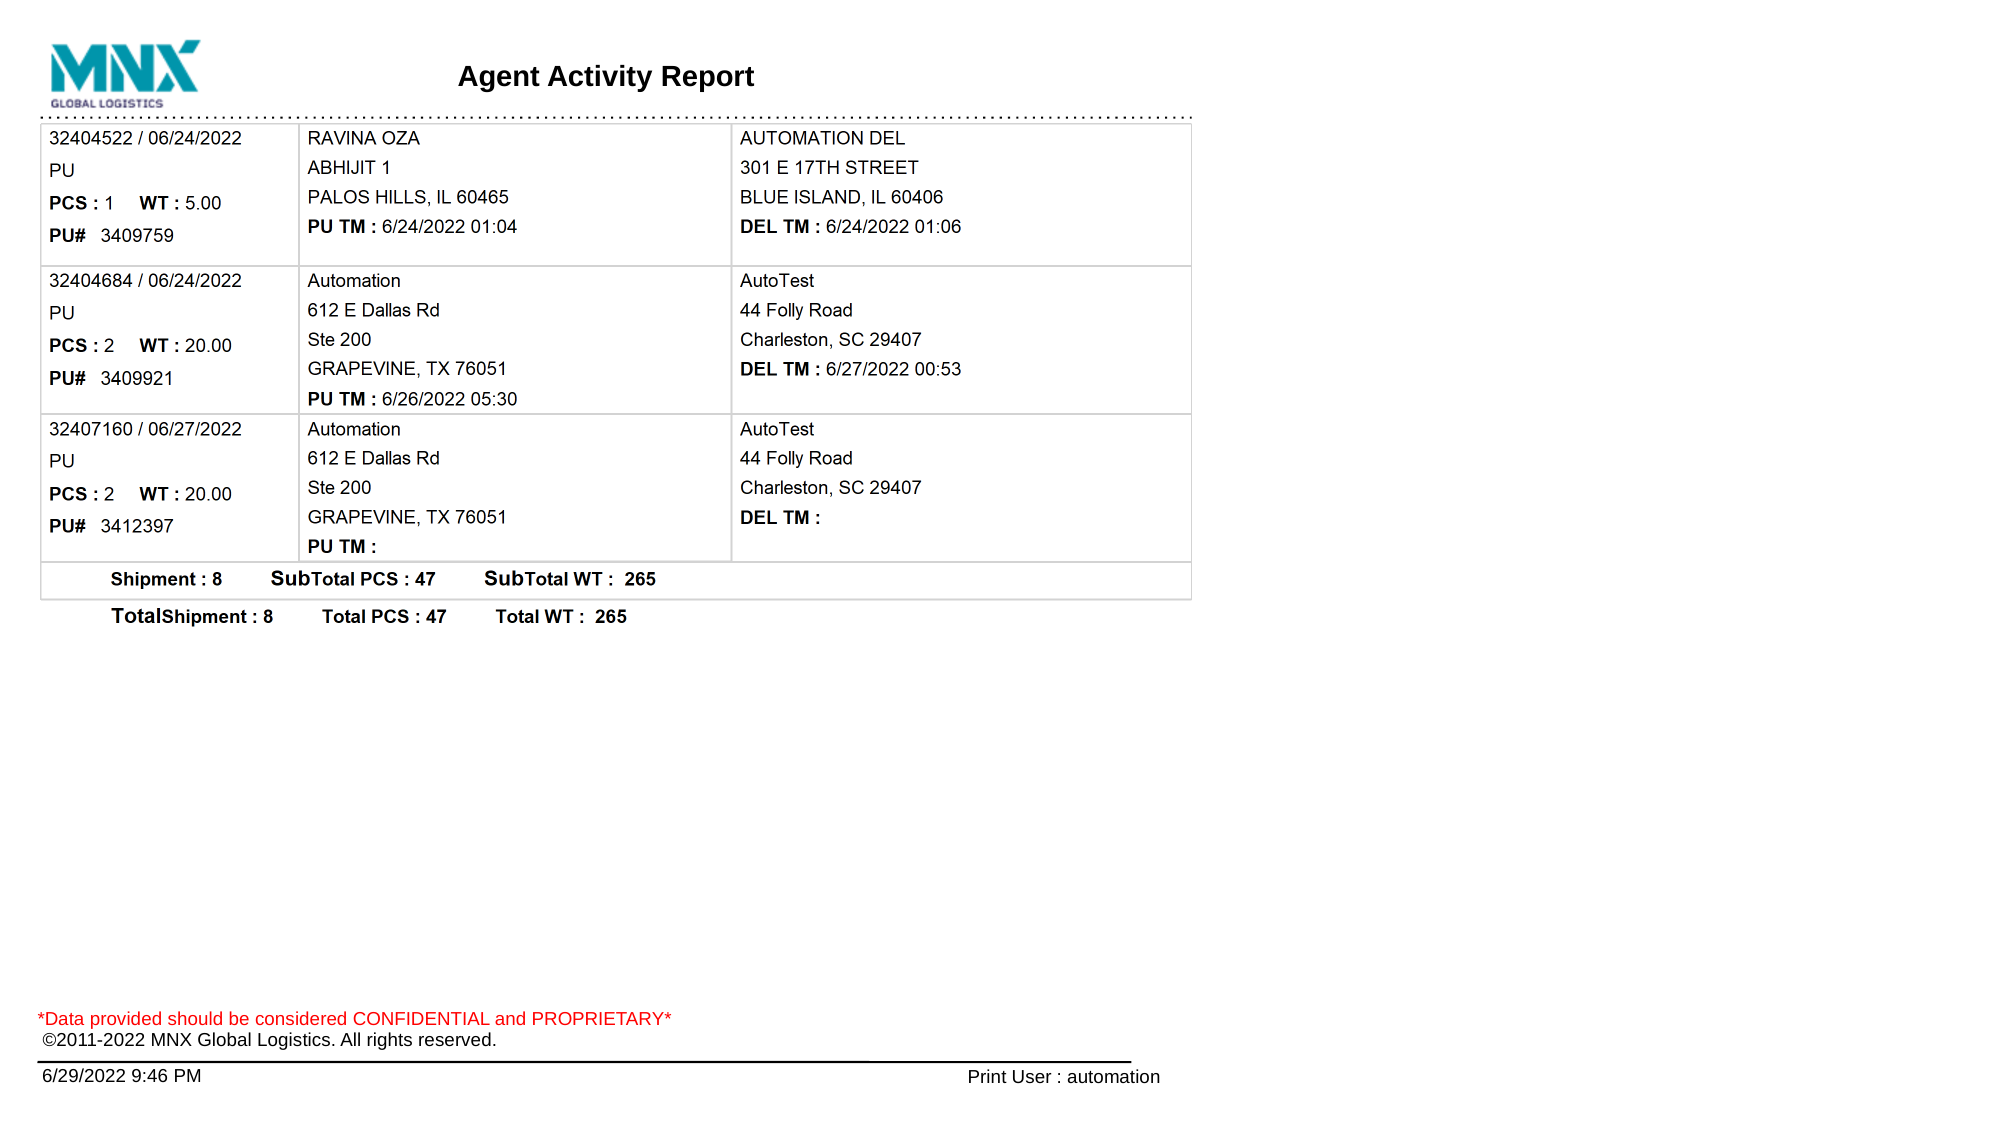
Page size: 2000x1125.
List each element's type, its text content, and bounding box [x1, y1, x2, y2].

picture [37, 37, 248, 110]
text_box Print User : automation [775, 1064, 1161, 1088]
picture [40, 123, 1192, 640]
text_box ©2011-2022 MNX Global Logistics. All rights reserved. [37, 1027, 1051, 1049]
text_box *Data provided should be considered CONFIDENTIAL and PROPRIETARY* [37, 1006, 1051, 1027]
text_box 6/29/2022 9:46 PM [42, 1063, 341, 1088]
text_box Agent Activity Report [359, 53, 854, 96]
